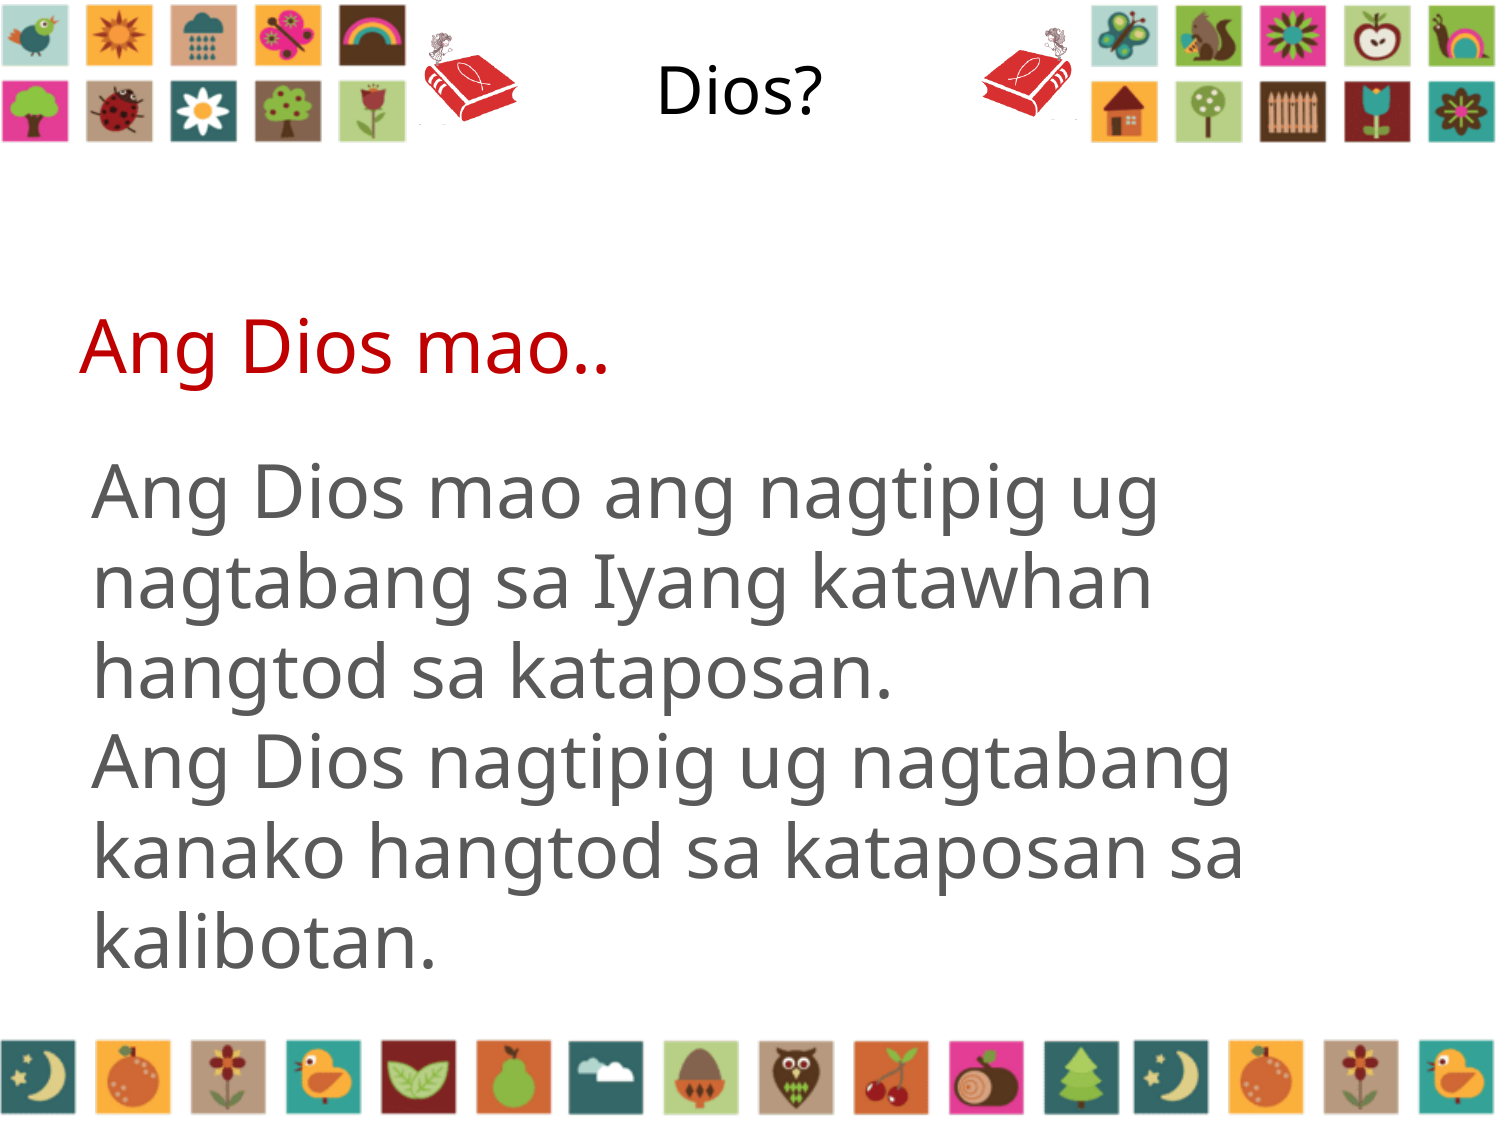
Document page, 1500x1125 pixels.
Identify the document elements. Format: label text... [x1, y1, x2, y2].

text_box Dios? [425, 40, 1078, 136]
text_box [0, 1028, 1500, 1118]
picture [950, 3, 1500, 150]
text_box Ang Dios mao.. [64, 290, 1412, 396]
picture [0, 3, 550, 150]
text_box Ang Dios mao ang nagtipig ug nagtabang sa Iyang katawhan hangtod sa kataposan. Ang Dios nagtipig ug nagtabang kanako hangtod sa kataposan sa kalibotan. [76, 436, 1424, 992]
